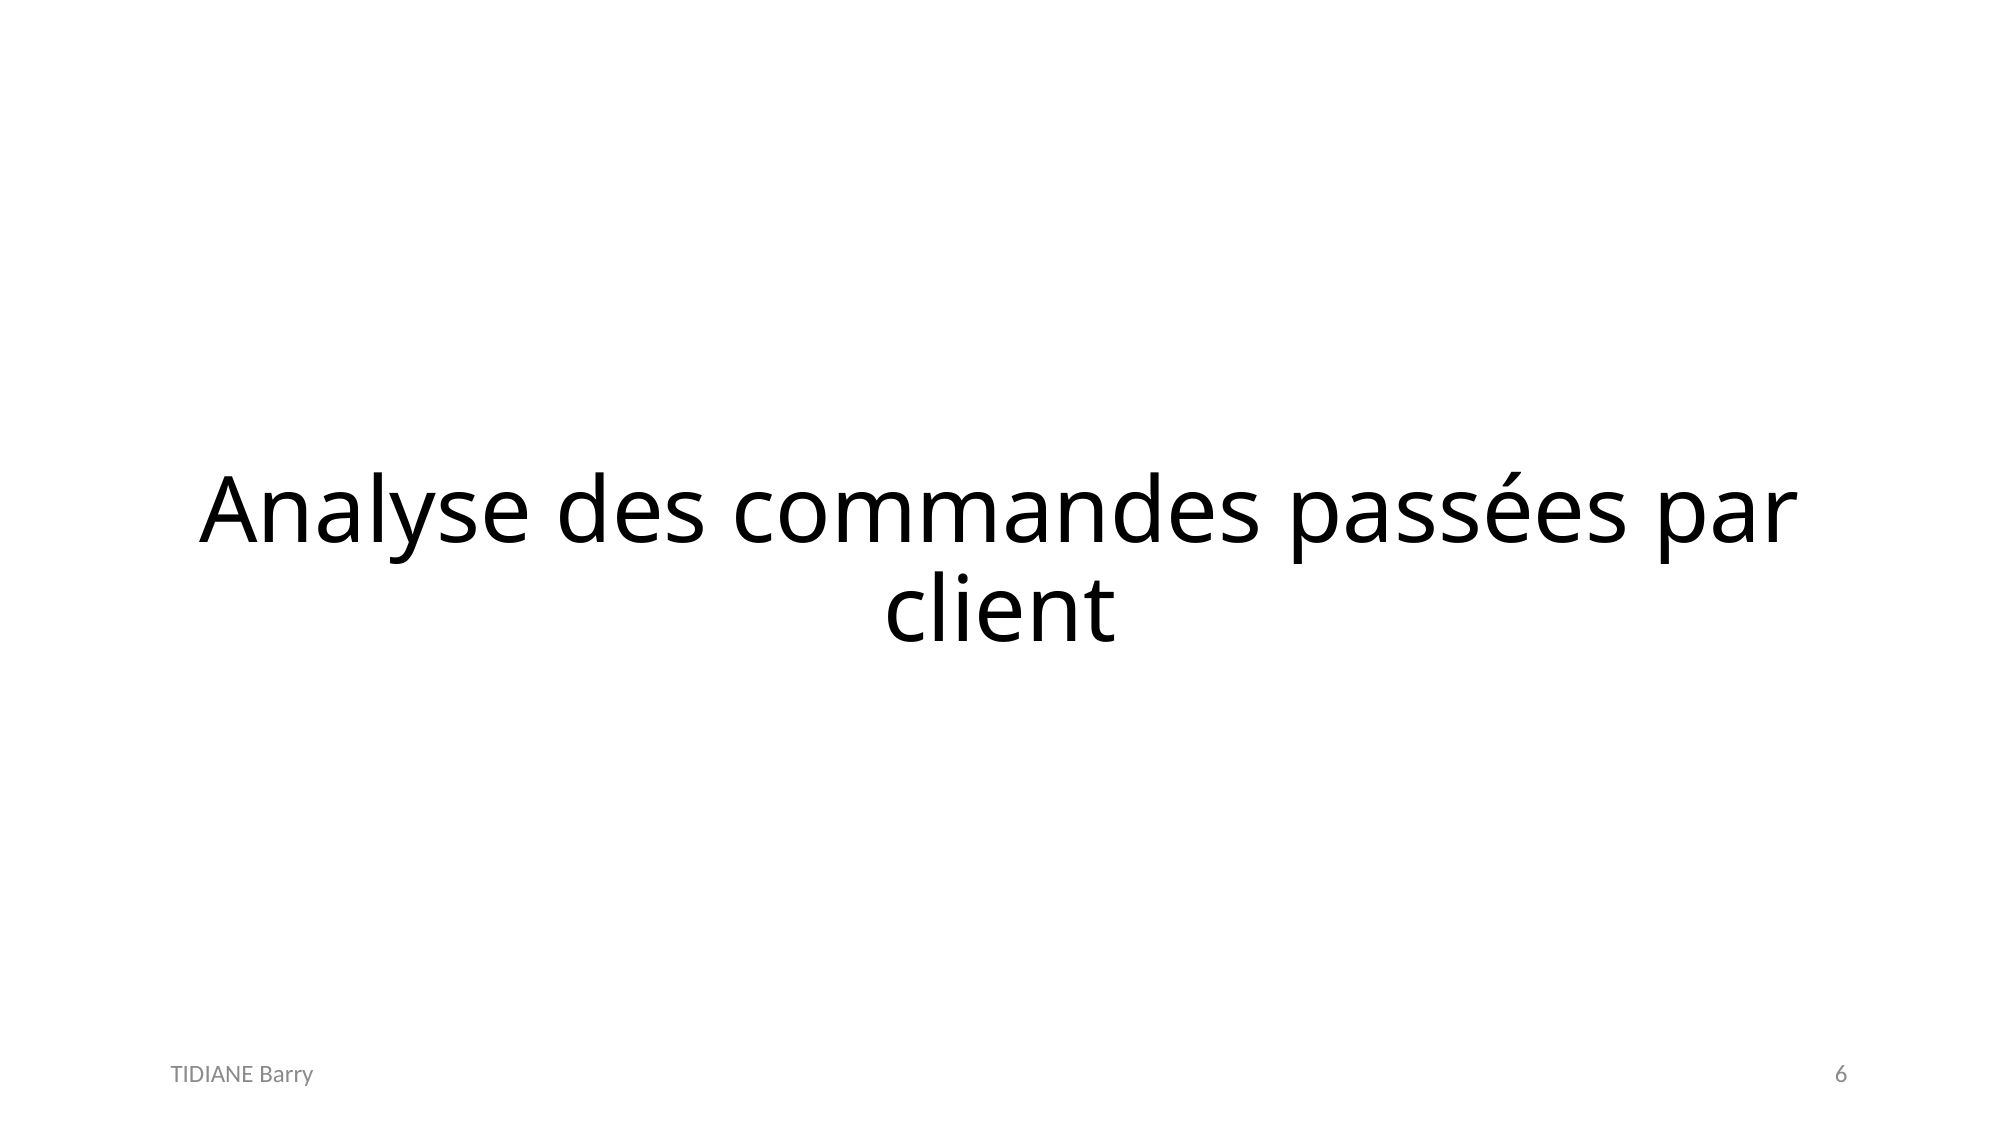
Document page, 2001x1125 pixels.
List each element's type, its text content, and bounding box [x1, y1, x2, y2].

footer TIDIANE Barry [137, 1042, 348, 1103]
title Analyse des commandes passées par client [137, 453, 1863, 672]
slide_number 6 [1412, 1042, 1863, 1103]
